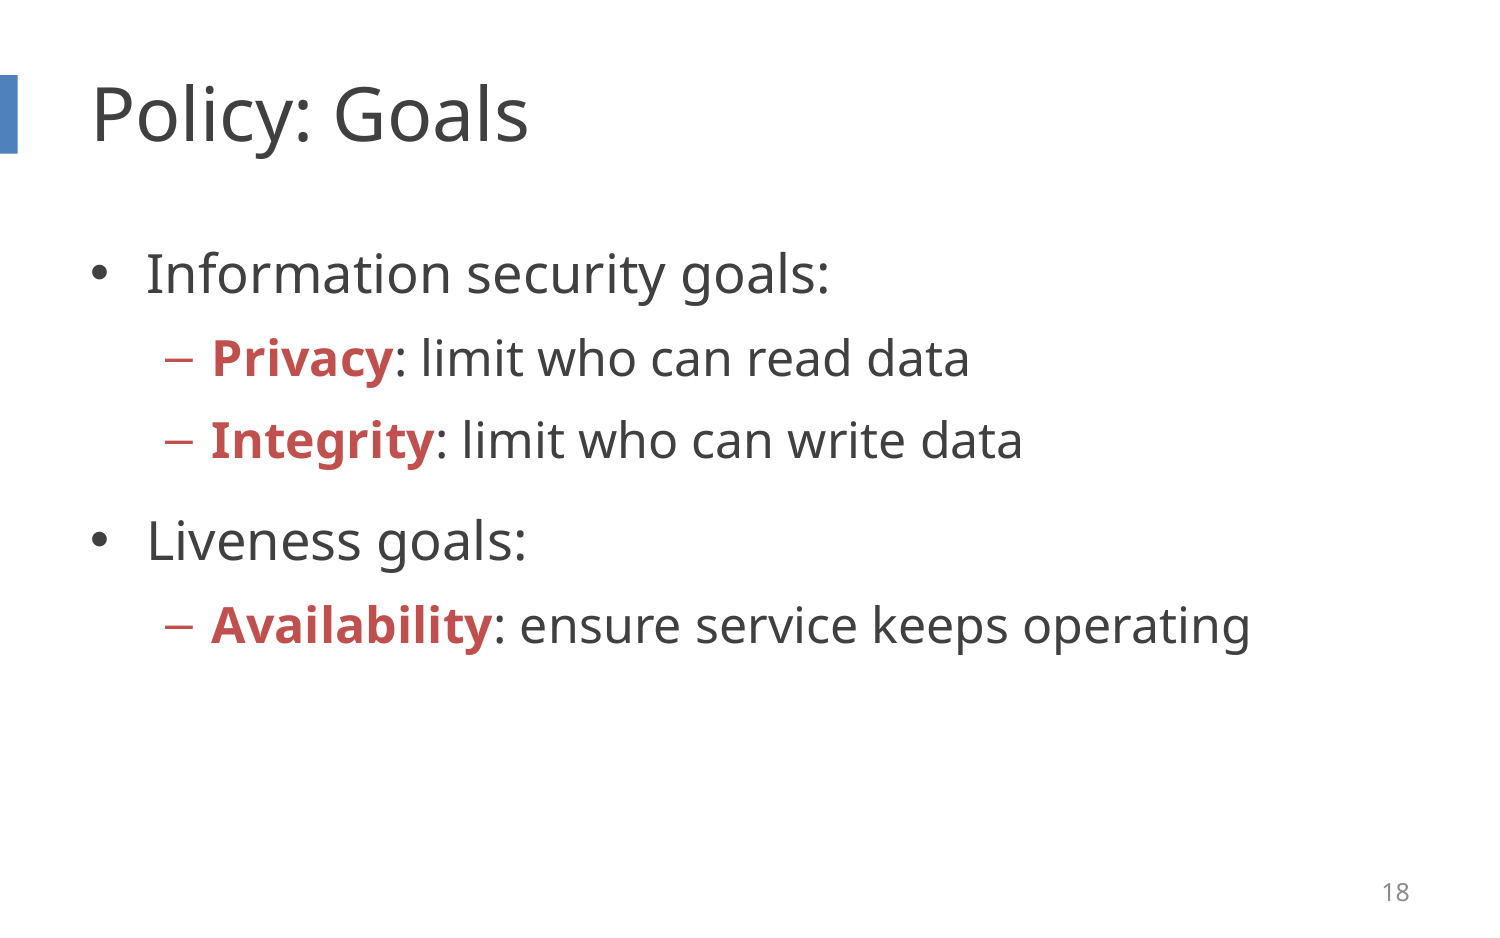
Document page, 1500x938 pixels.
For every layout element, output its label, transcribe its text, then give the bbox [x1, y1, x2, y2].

list Information security goals: Privacy: limit who can read data Integrity: limit who can write data Liveness goals: Availability: ensure service keeps operating [75, 218, 1425, 838]
title Policy: Goals [75, 37, 1425, 186]
slide_number 18 [1074, 868, 1425, 919]
